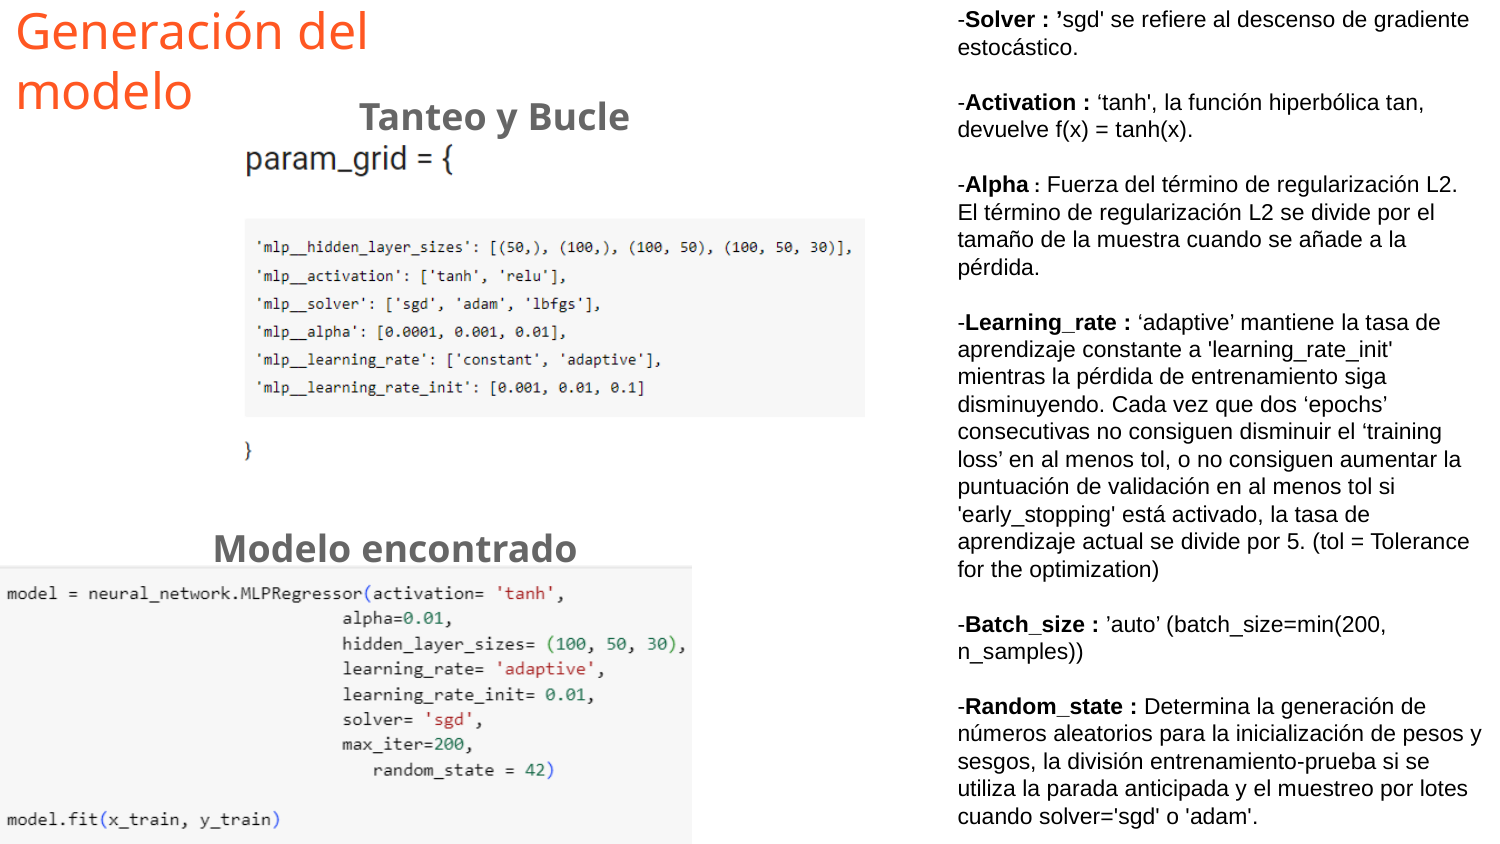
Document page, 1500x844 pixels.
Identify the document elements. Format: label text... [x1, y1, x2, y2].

text_box -Solver : ’sgd' se refiere al descenso de gradiente estocástico. -Activation : ‘tanh', la función hiperbólica tan, devuelve f(x) = tanh(x). -Alpha : Fuerza del término de regularización L2. El término de regularización L2 se divide por el tamaño de la muestra cuando se añade a la pérdida. -Learning_rate : ‘adaptive’ mantiene la tasa de aprendizaje constante a 'learning_rate_init' mientras la pérdida de entrenamiento siga disminuyendo. Cada vez que dos ‘epochs’ consecutivas no consiguen disminuir el ‘training loss’ en al menos tol, o no consiguen aumentar la puntuación de validación en al menos tol si 'early_stopping' está activado, la tasa de aprendizaje actual se divide por 5. (tol = Tolerance for the optimization) -Batch_size : ’auto’ (batch_size=min(200, n_samples)) -Random_state : Determina la generación de números aleatorios para la inicialización de pesos y sesgos, la división entrenamiento-prueba si se utiliza la parada anticipada y el muestreo por lotes cuando solver='sgd' o 'adam'. [942, 0, 1500, 844]
text_box Tanteo y Bucle [343, 78, 813, 132]
title Generación del modelo [0, 0, 461, 135]
picture [216, 133, 865, 475]
picture [0, 565, 693, 844]
text_box Modelo encontrado [197, 509, 667, 564]
